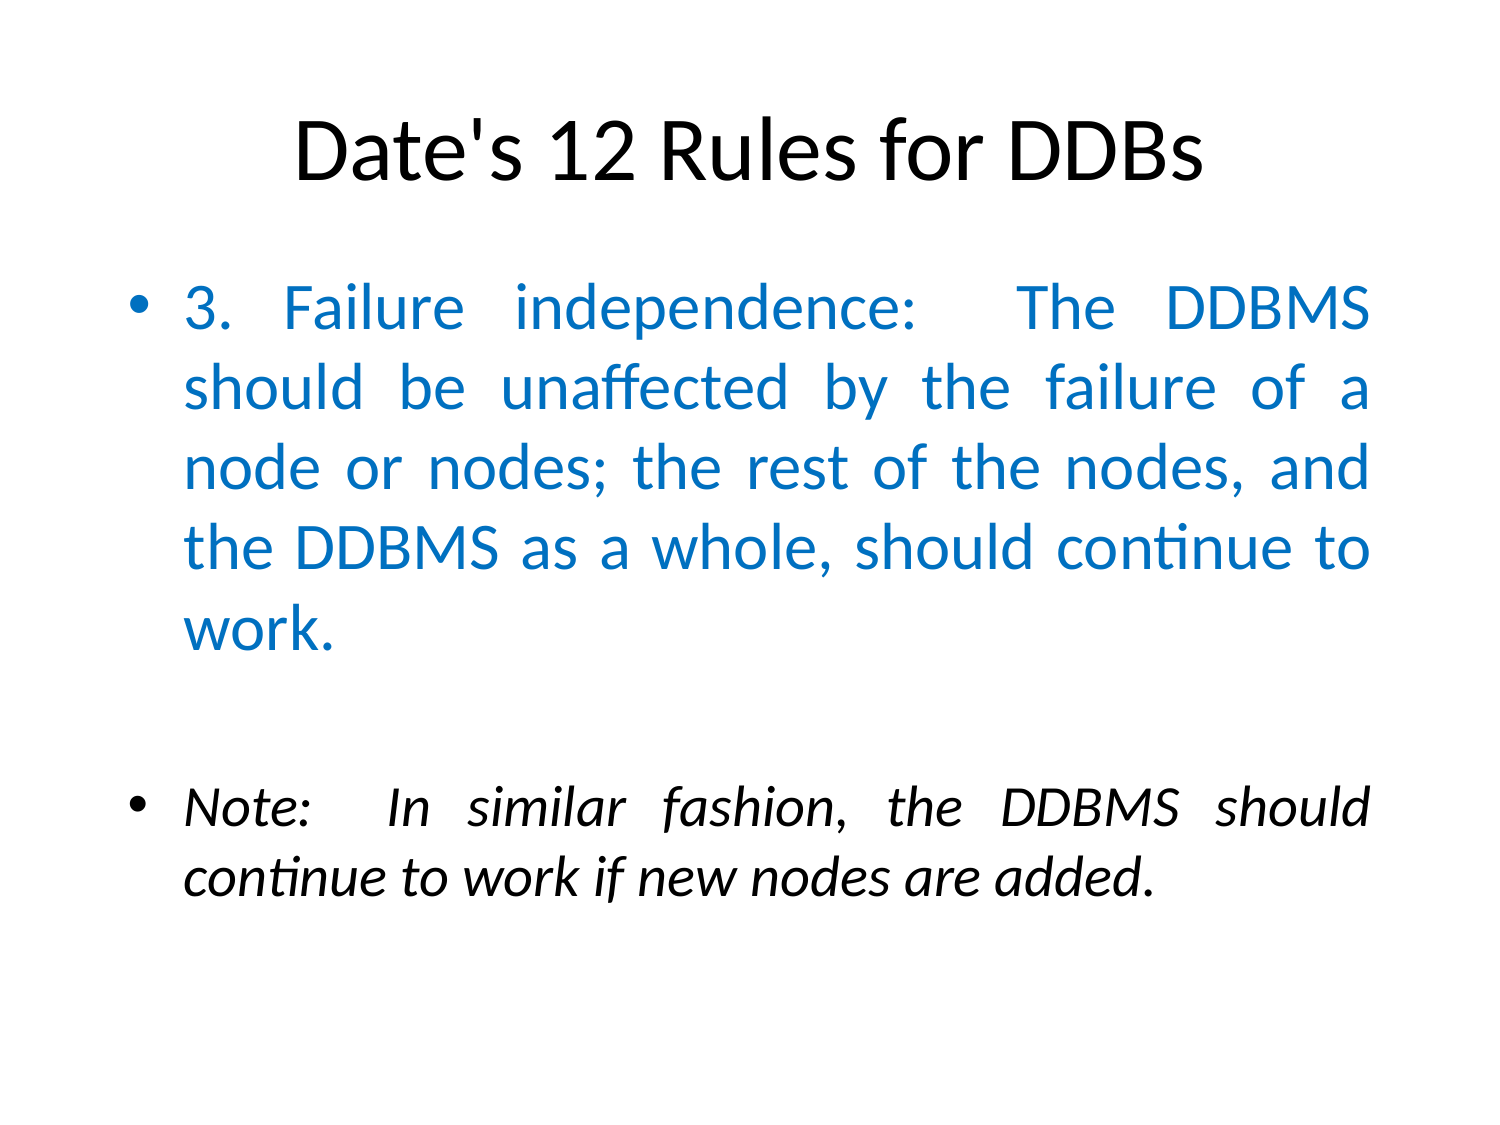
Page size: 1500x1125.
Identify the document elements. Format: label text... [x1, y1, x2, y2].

list 3. Failure independence: The DDBMS should be unaffected by the failure of a node or nodes; the rest of the nodes, and the DDBMS as a whole, should continue to work. Note: In similar fashion, the DDBMS should continue to work if new nodes are added. [112, 255, 1388, 931]
title Date's 12 Rules for DDBs [112, 50, 1388, 238]
